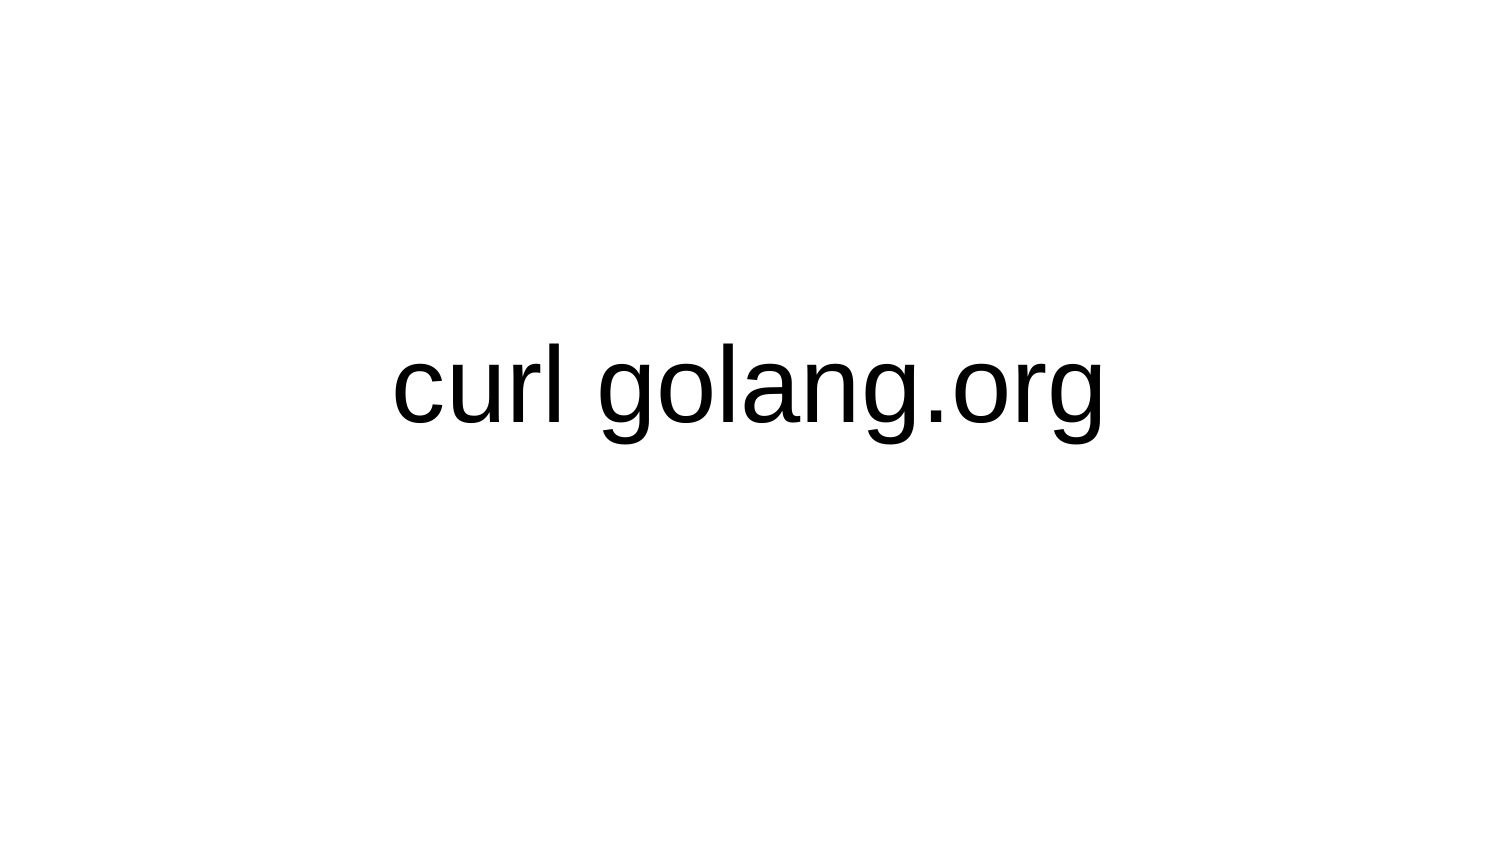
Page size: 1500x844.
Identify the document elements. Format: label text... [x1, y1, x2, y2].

title curl golang.org [51, 122, 1449, 459]
